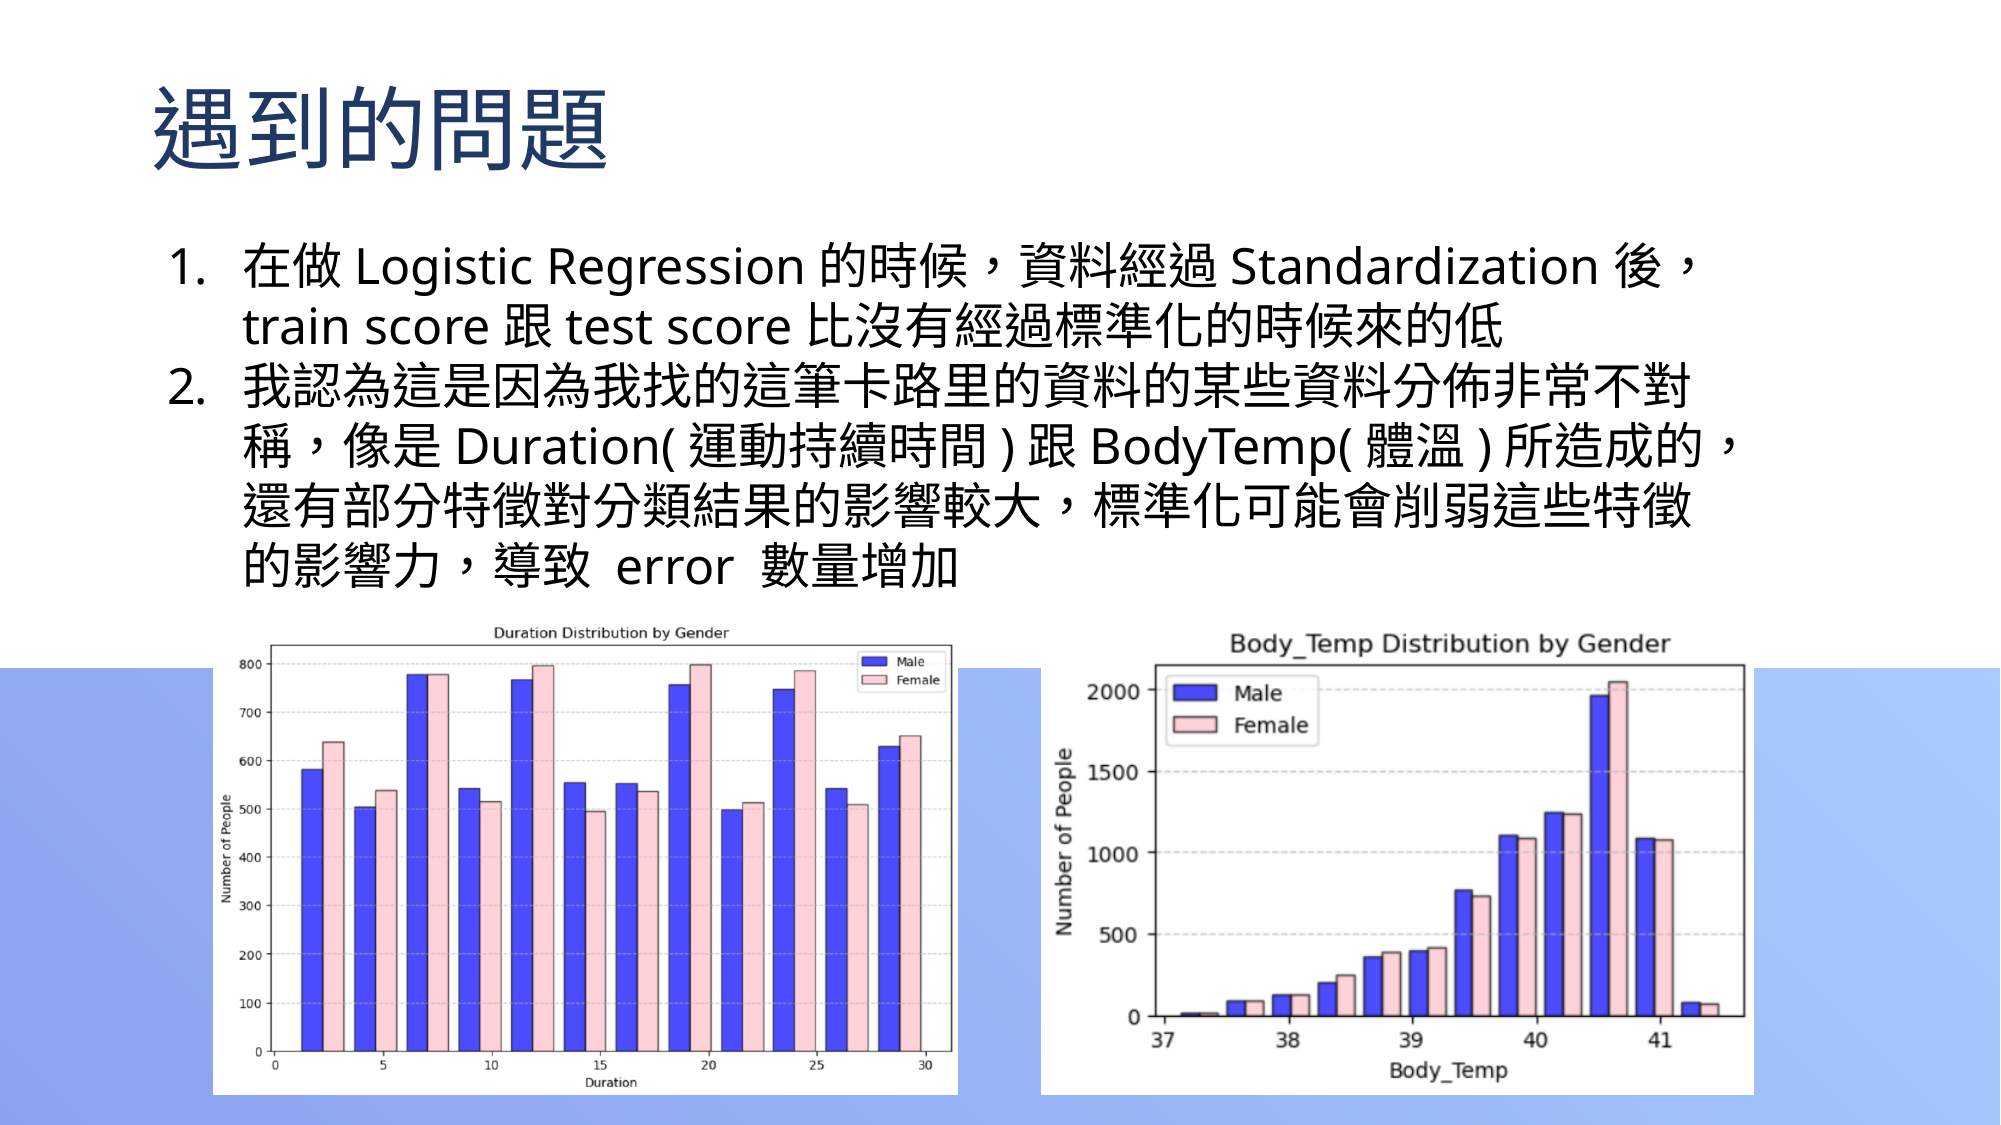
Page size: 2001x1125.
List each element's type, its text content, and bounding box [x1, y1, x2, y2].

text_box 遇到的問題 [50, 64, 711, 190]
picture [1041, 619, 1754, 1095]
text_box [0, 668, 2000, 1125]
picture [213, 619, 958, 1095]
text_box 在做Logistic Regression的時候，資料經過Standardization後，train score跟test score比沒有經過標準化的時候來的低 我認為這是因為我找的這筆卡路里的資料的某些資料分佈非常不對稱，像是Duration(運動持續時間)跟BodyTemp(體溫)所造成的，還有部分特徵對分類結果的影響較大，標準化可能會削弱這些特徵的影響力，導致 error 數量增加 [152, 226, 1742, 665]
